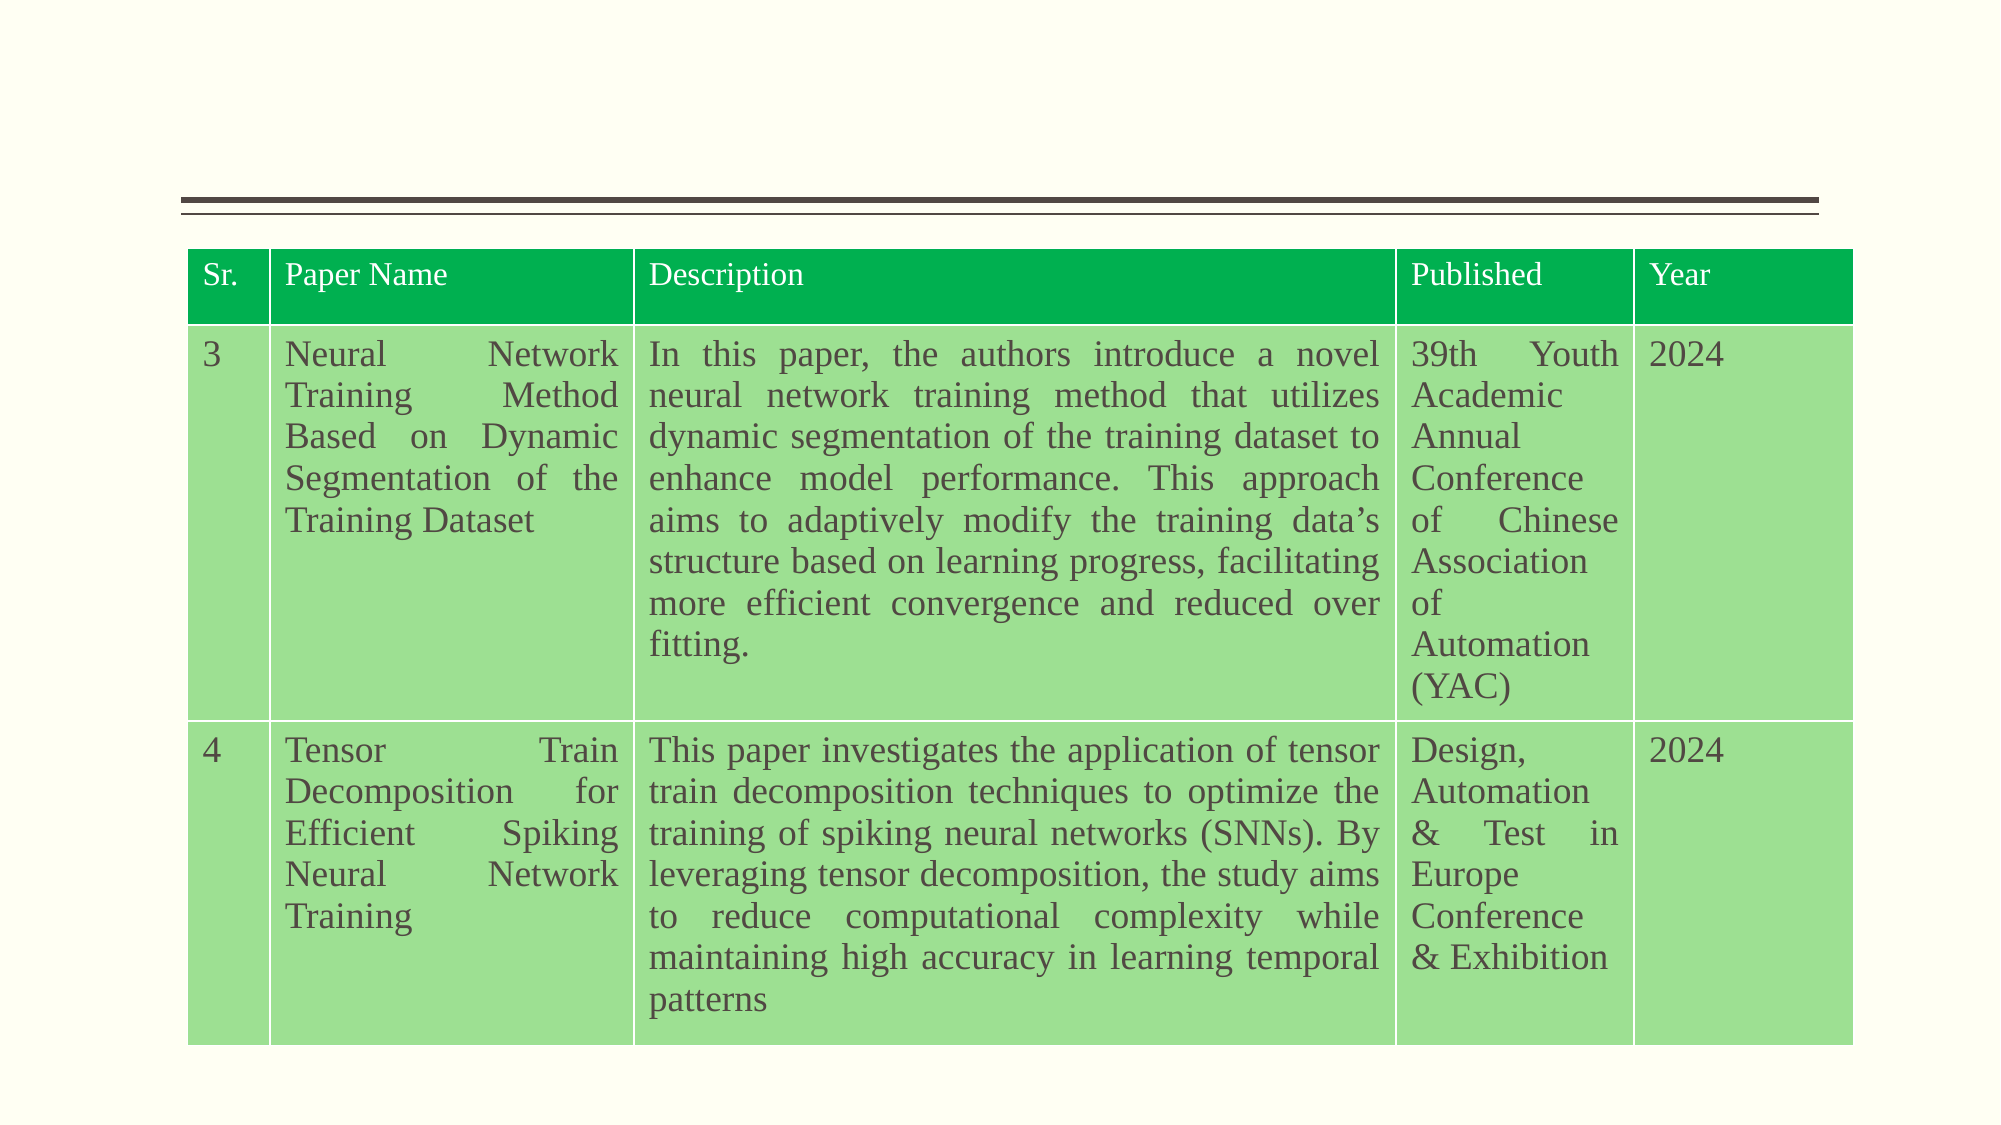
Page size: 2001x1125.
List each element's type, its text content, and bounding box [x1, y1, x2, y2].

table_header Sr. [188, 249, 269, 324]
table_header Year [1635, 249, 1853, 324]
table_cell 39th Youth Academic Annual Conference of Chinese Association of Automation (YAC) [1397, 326, 1633, 720]
table_cell This paper investigates the application of tensor train decomposition techniques to optimize the training of spiking neural networks (SNNs). By leveraging tensor decomposition, the study aims to reduce computational complexity while maintaining high accuracy in learning temporal patterns [635, 722, 1395, 1045]
table_header Description [635, 249, 1395, 324]
table_cell In this paper, the authors introduce a novel neural network training method that utilizes dynamic segmentation of the training dataset to enhance model performance. This approach aims to adaptively modify the training data’s structure based on learning progress, facilitating more efficient convergence and reduced over fitting. [635, 326, 1395, 720]
table_cell 2024 [1635, 722, 1853, 1045]
table_cell 3 [188, 326, 269, 720]
table_header Paper Name [271, 249, 633, 324]
table_cell 2024 [1635, 326, 1853, 720]
table_cell 4 [188, 722, 269, 1045]
table_cell Design, Automation & Test in Europe Conference & Exhibition [1397, 722, 1633, 1045]
table_cell Tensor Train Decomposition for Efficient Spiking Neural Network Training [271, 722, 633, 1045]
table_cell Neural Network Training Method Based on Dynamic Segmentation of the Training Dataset [271, 326, 633, 720]
table_header Published [1397, 249, 1633, 324]
